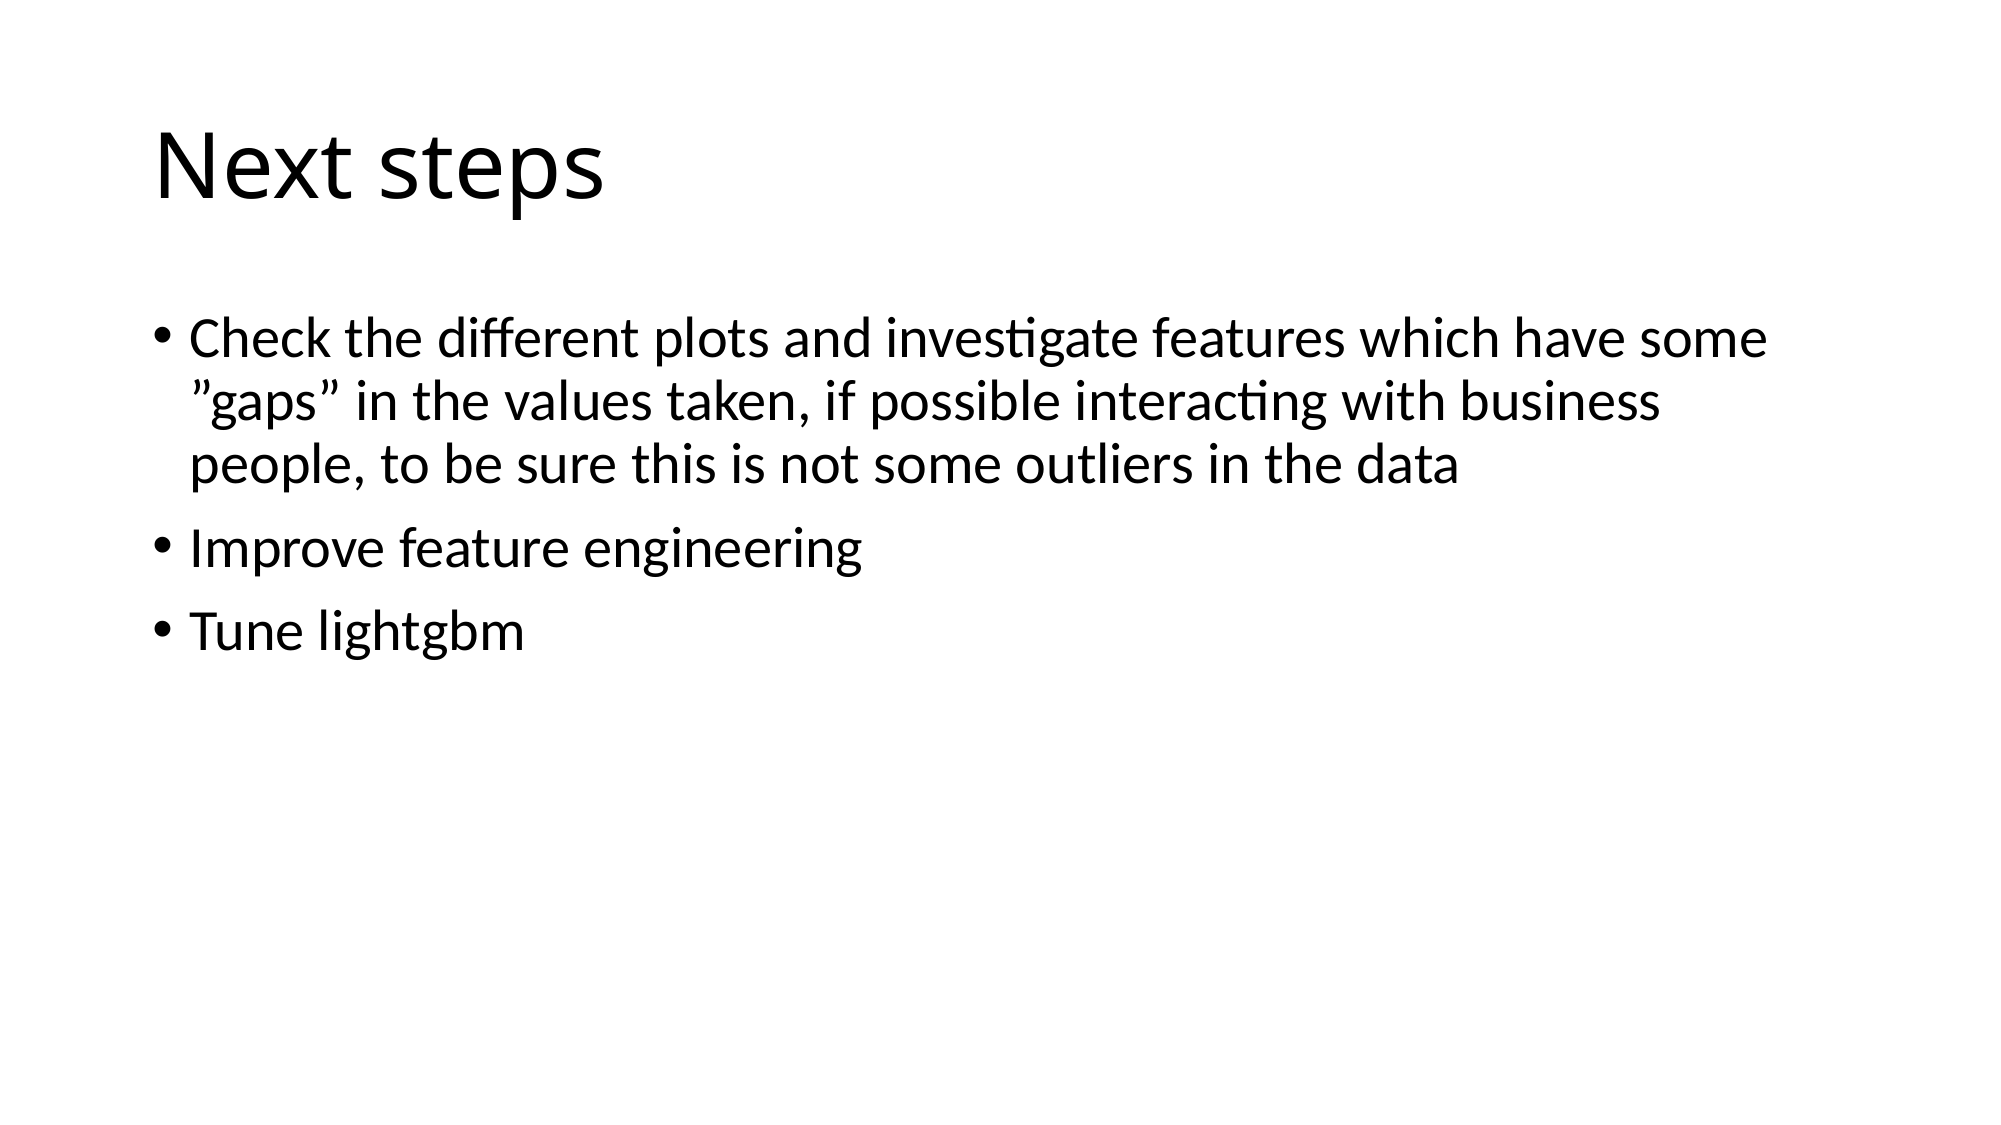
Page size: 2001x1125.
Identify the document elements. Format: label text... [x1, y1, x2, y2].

title Next steps [137, 59, 1863, 278]
list Check the different plots and investigate features which have some ”gaps” in the values taken, if possible interacting with business people, to be sure this is not some outliers in the data Improve feature engineering Tune lightgbm [137, 299, 1863, 1014]
